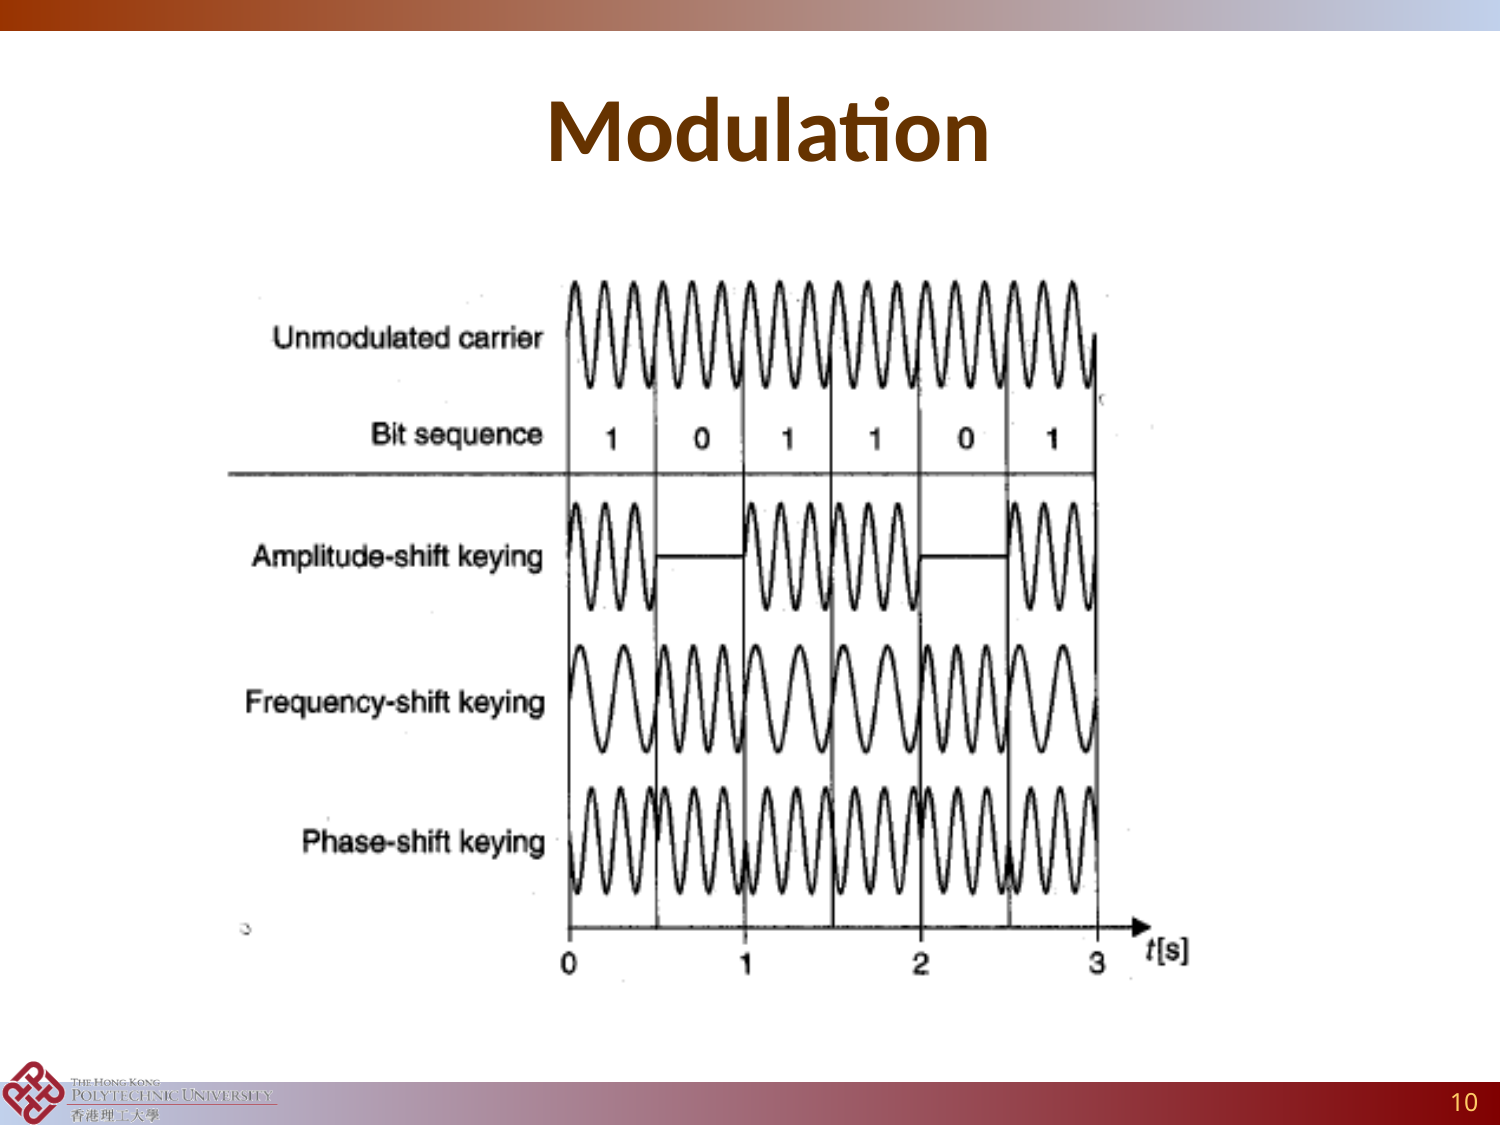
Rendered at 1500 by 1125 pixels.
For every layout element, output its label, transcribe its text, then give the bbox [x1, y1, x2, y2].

title Modulation [37, 62, 1500, 200]
picture [212, 274, 1213, 1004]
picture [0, 1061, 278, 1125]
